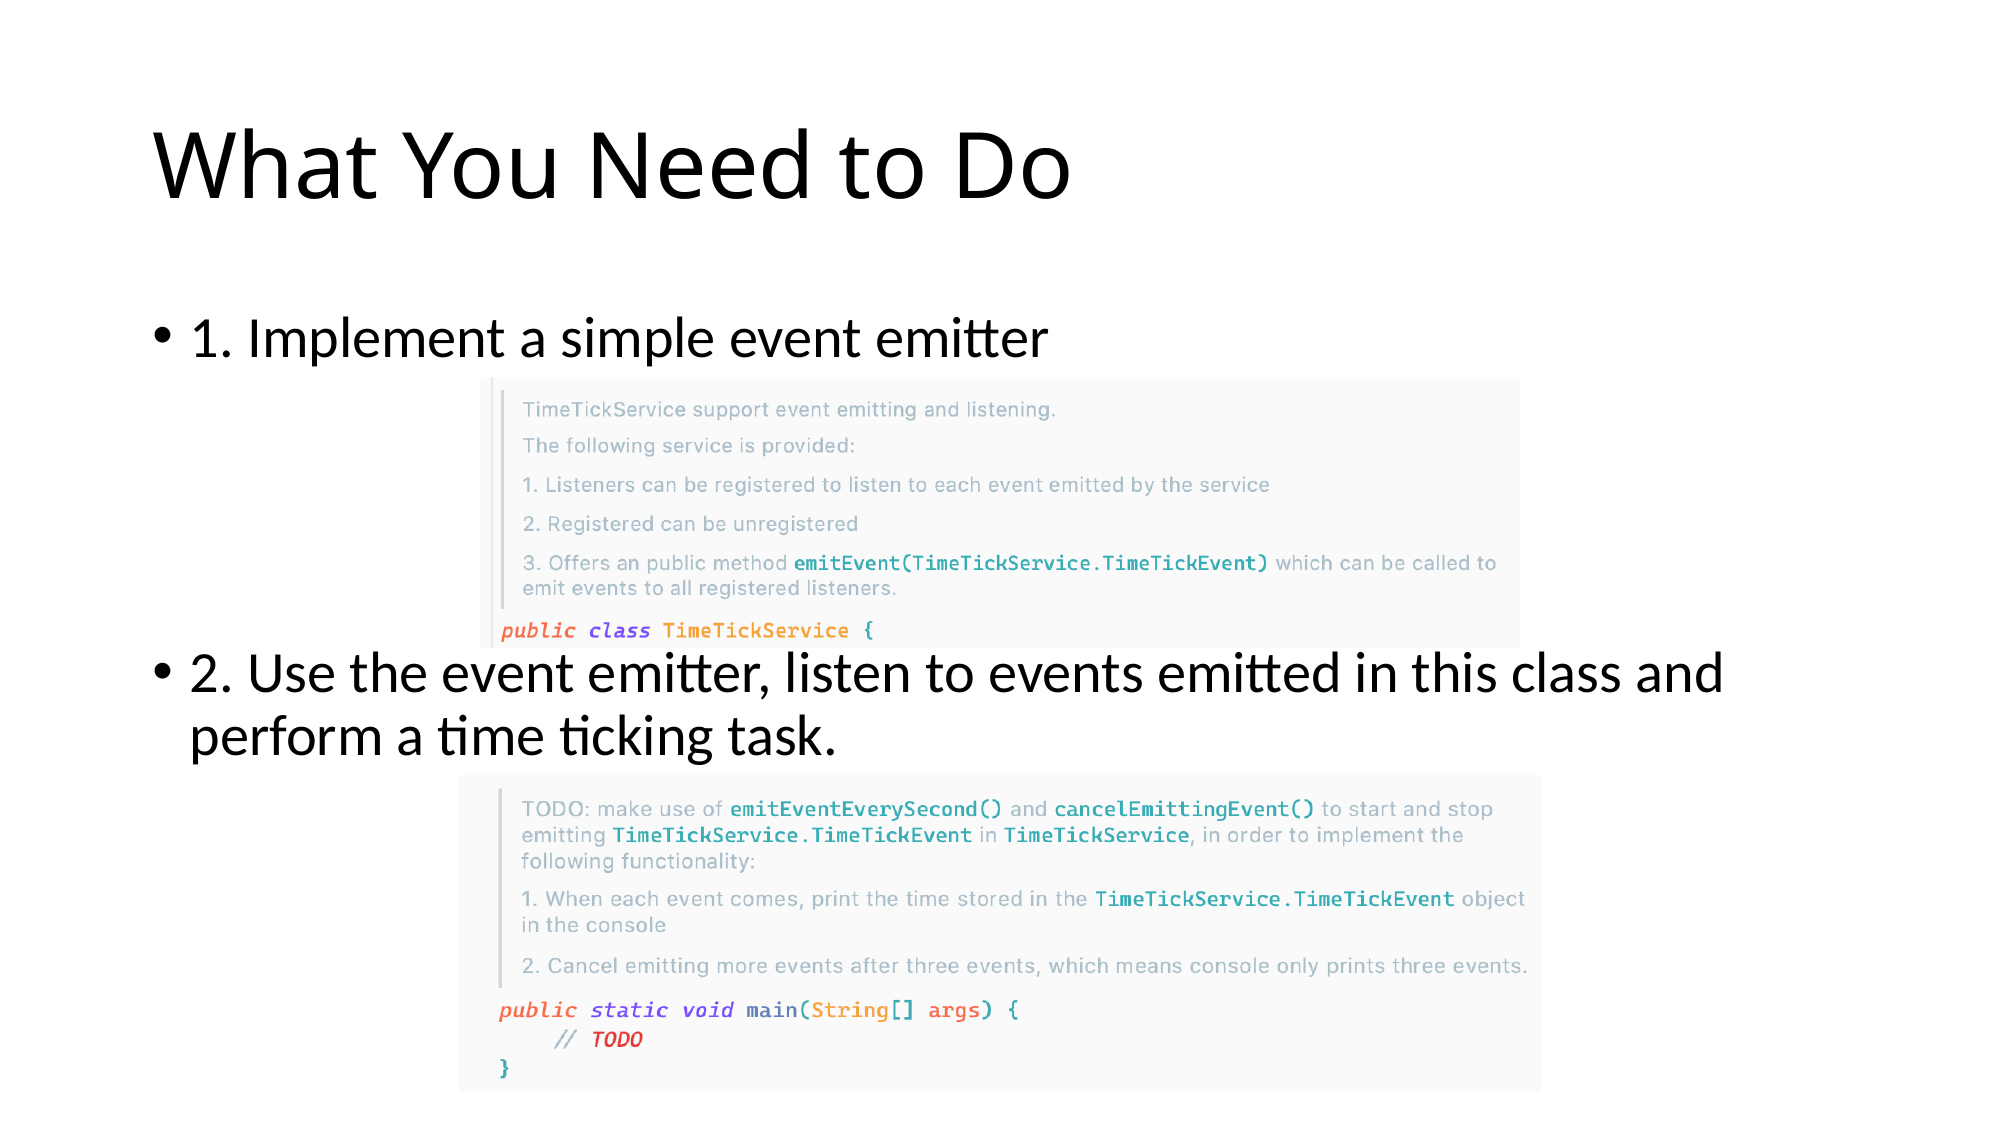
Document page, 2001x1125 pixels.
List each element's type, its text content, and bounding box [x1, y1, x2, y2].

picture [479, 377, 1520, 648]
title What You Need to Do [137, 59, 1863, 278]
picture [459, 775, 1541, 1092]
list 1. Implement a simple event emitter 2. Use the event emitter, listen to events emitted in this class and perform a time ticking task. [137, 299, 1863, 1014]
